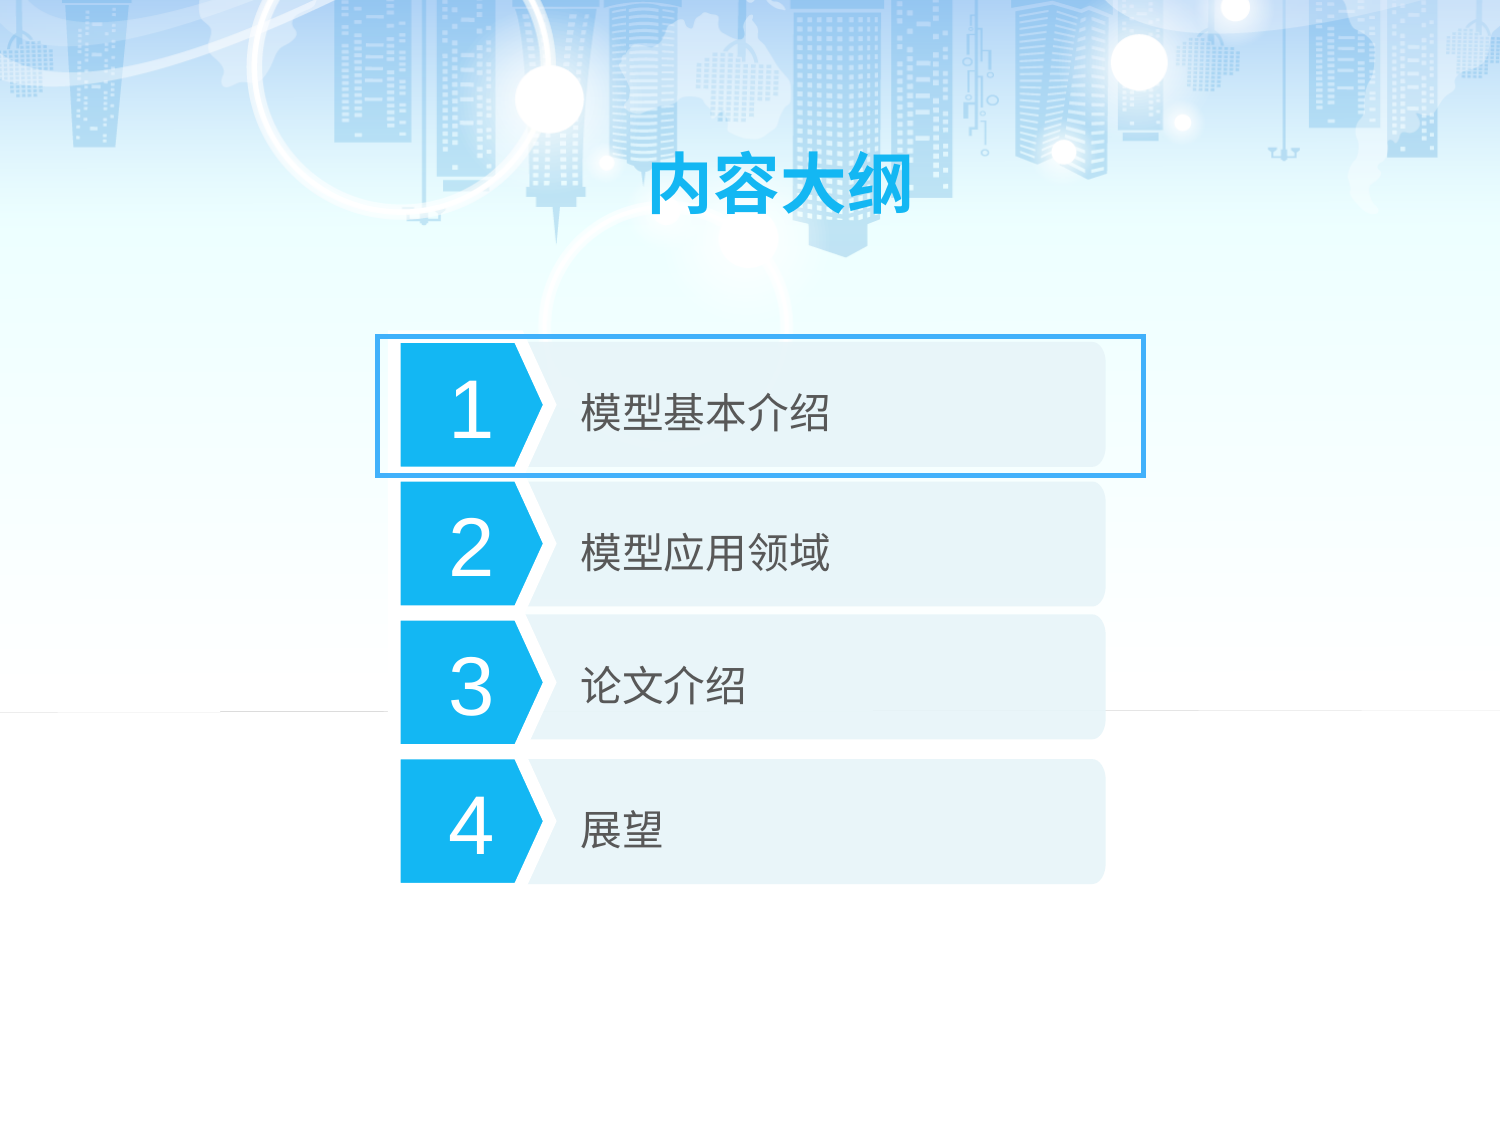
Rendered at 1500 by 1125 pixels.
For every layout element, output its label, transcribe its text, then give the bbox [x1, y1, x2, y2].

text_box 3 [393, 613, 551, 752]
text_box 模型应用领域 [522, 480, 1107, 608]
picture [0, 0, 1500, 1125]
text_box 内容大纲 [614, 134, 947, 229]
text_box 2 [393, 476, 551, 613]
text_box 论文介绍 [520, 613, 1107, 741]
text_box 展望 [522, 758, 1107, 886]
text_box [376, 336, 1144, 476]
text_box 4 [393, 752, 551, 891]
